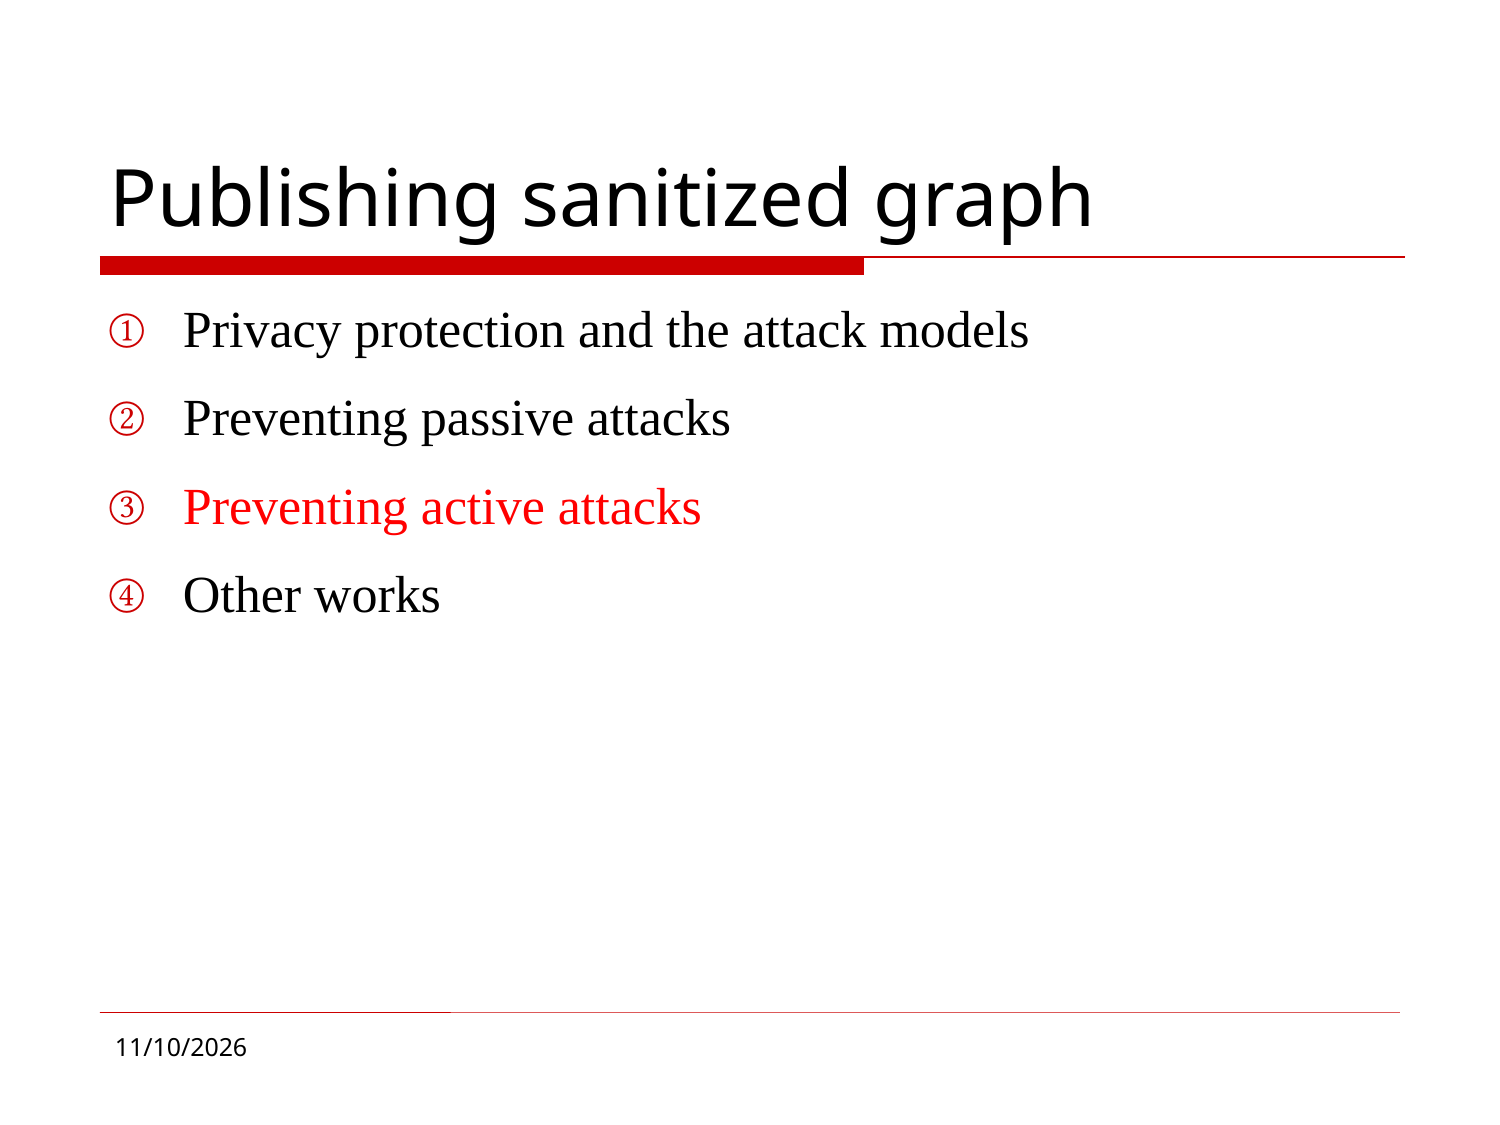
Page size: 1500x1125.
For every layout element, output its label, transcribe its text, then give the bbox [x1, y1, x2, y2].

title Publishing sanitized graph [93, 49, 1407, 250]
list Privacy protection and the attack models Preventing passive attacks Preventing active attacks Other works [92, 287, 1406, 988]
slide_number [99, 1024, 426, 1103]
